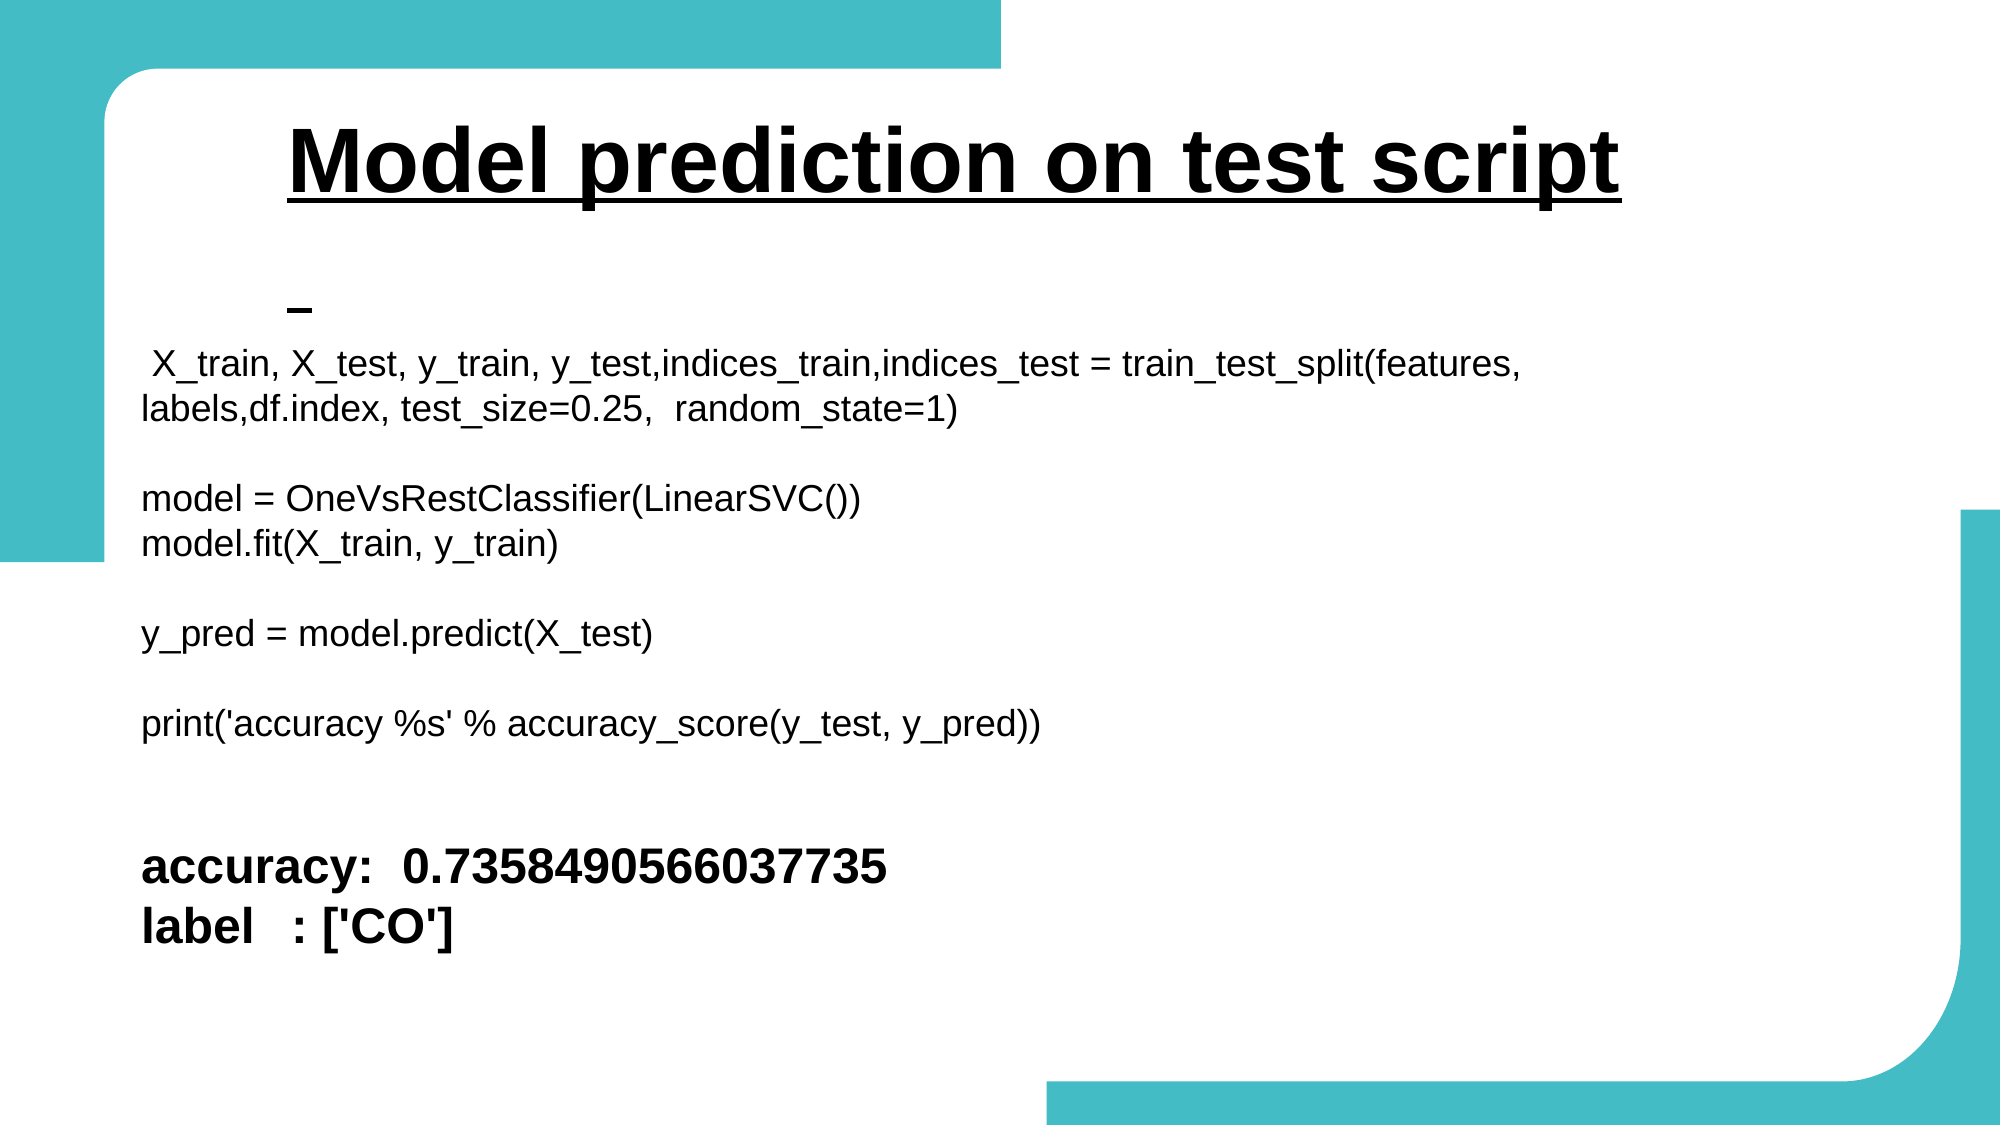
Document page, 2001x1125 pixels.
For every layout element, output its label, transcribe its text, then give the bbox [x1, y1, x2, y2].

text_box [0, 0, 1002, 563]
text_box X_train, X_test, y_train, y_test,indices_train,indices_test = train_test_split(features, labels,df.index, test_size=0.25, random_state=1) model = OneVsRestClassifier(LinearSVC()) model.fit(X_train, y_train) y_pred = model.predict(X_test) print('accuracy %s' % accuracy_score(y_test, y_pred)) accuracy: 0.7358490566037735 label : ['CO'] [126, 331, 1567, 1021]
text_box Model prediction on test script [272, 93, 1702, 329]
text_box X_train, X_test, y_train, y_test,indices_train,indices_test = train_test_split(features, labels, df.index, test_size=0.25, random_state=1) model = OneVsRestClassifier(LinearSVC()) model.fit(X_train, y_train) y_pred = model.predict(X_test) print('accuracy %s' % accuracy_score(y_test, y_pred)) [103, 67, 1911, 883]
text_box [1045, 508, 2000, 1125]
